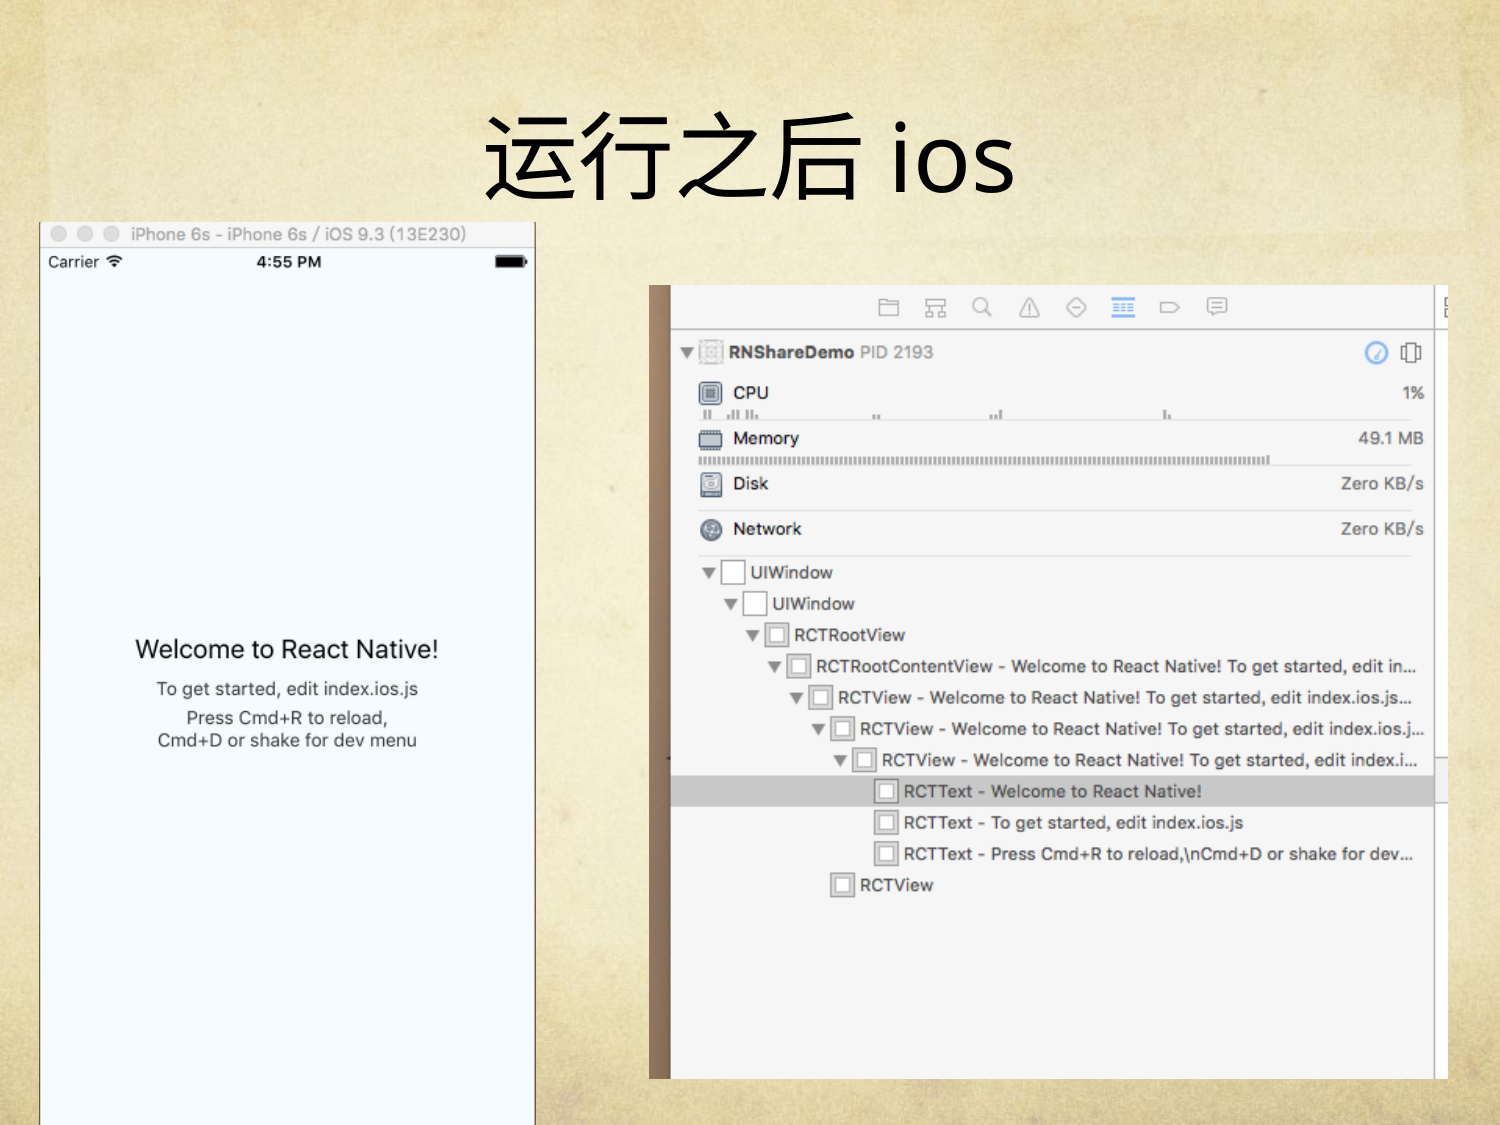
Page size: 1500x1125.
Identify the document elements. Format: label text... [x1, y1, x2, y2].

text_box [546, 224, 1450, 825]
picture [0, 0, 1500, 1125]
title 运行之后ios [150, 82, 1350, 224]
